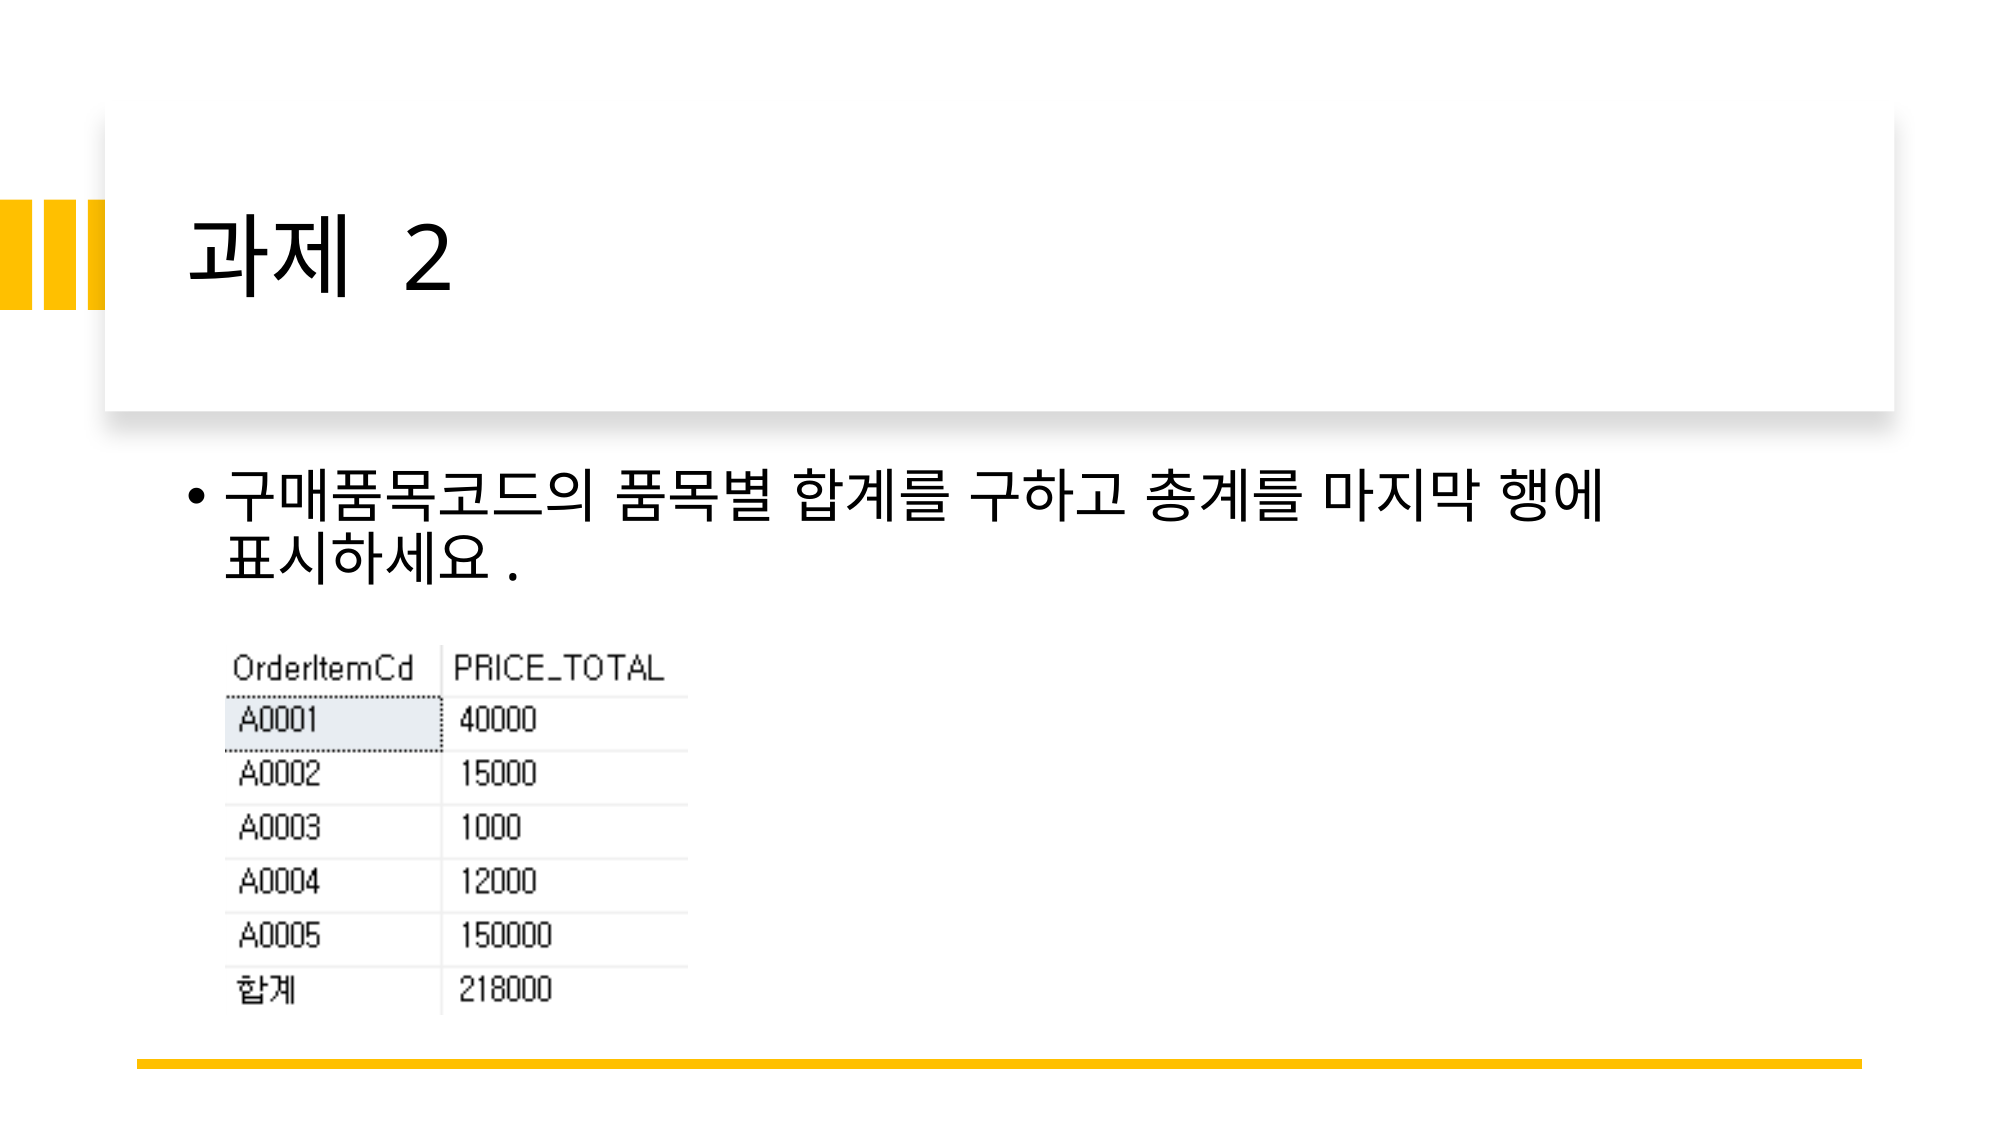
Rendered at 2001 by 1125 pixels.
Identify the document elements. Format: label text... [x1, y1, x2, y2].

picture [225, 645, 688, 1015]
title 과제 2 [171, 132, 1803, 388]
list 구매품목코드의 품목별 합계를 구하고 총계를 마지막 행에 표시하세요. [171, 323, 1802, 738]
